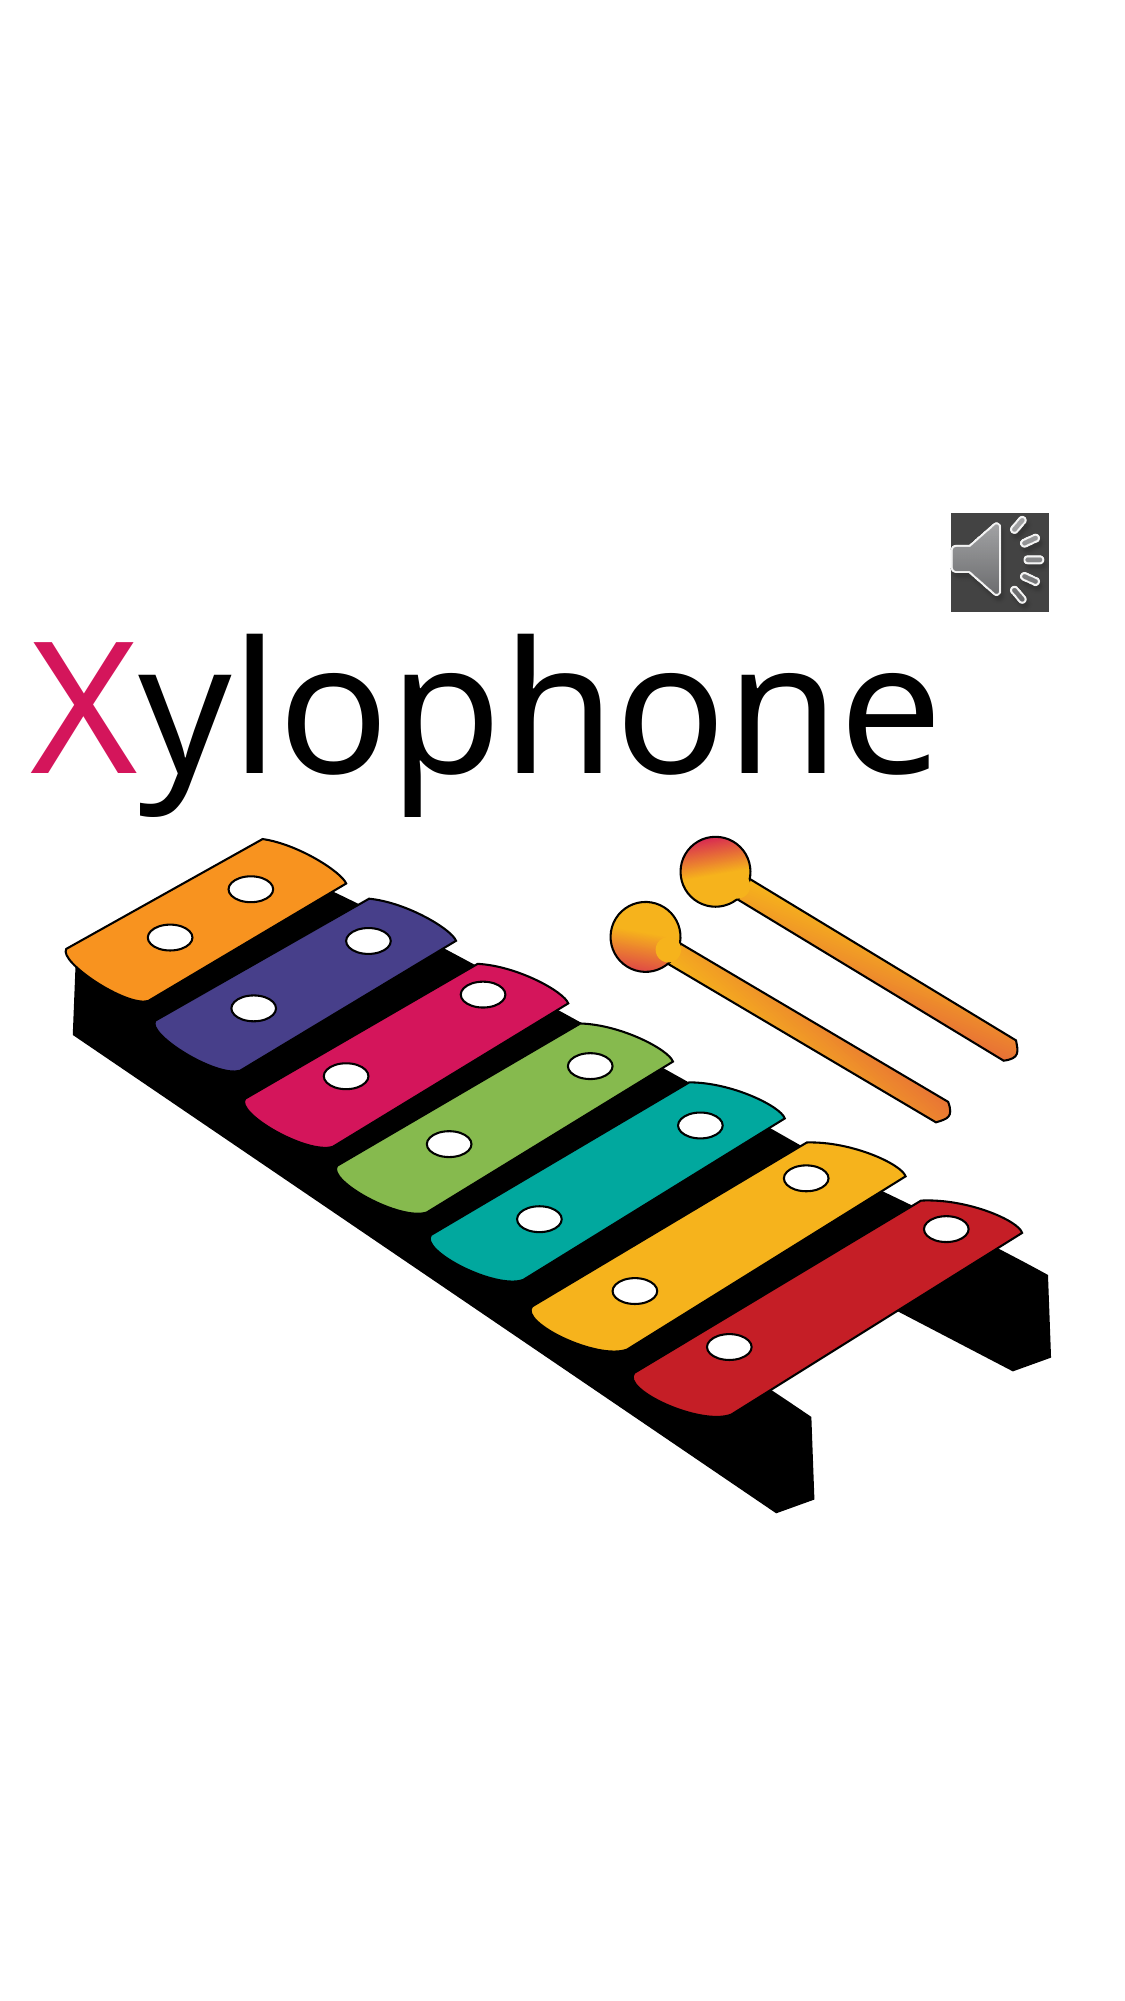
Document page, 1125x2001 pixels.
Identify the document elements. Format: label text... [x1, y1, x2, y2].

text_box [567, 974, 927, 1120]
text_box Xylophone [16, 583, 1125, 818]
picture [949, 512, 1050, 613]
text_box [680, 836, 1041, 982]
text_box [69, 778, 1050, 1513]
